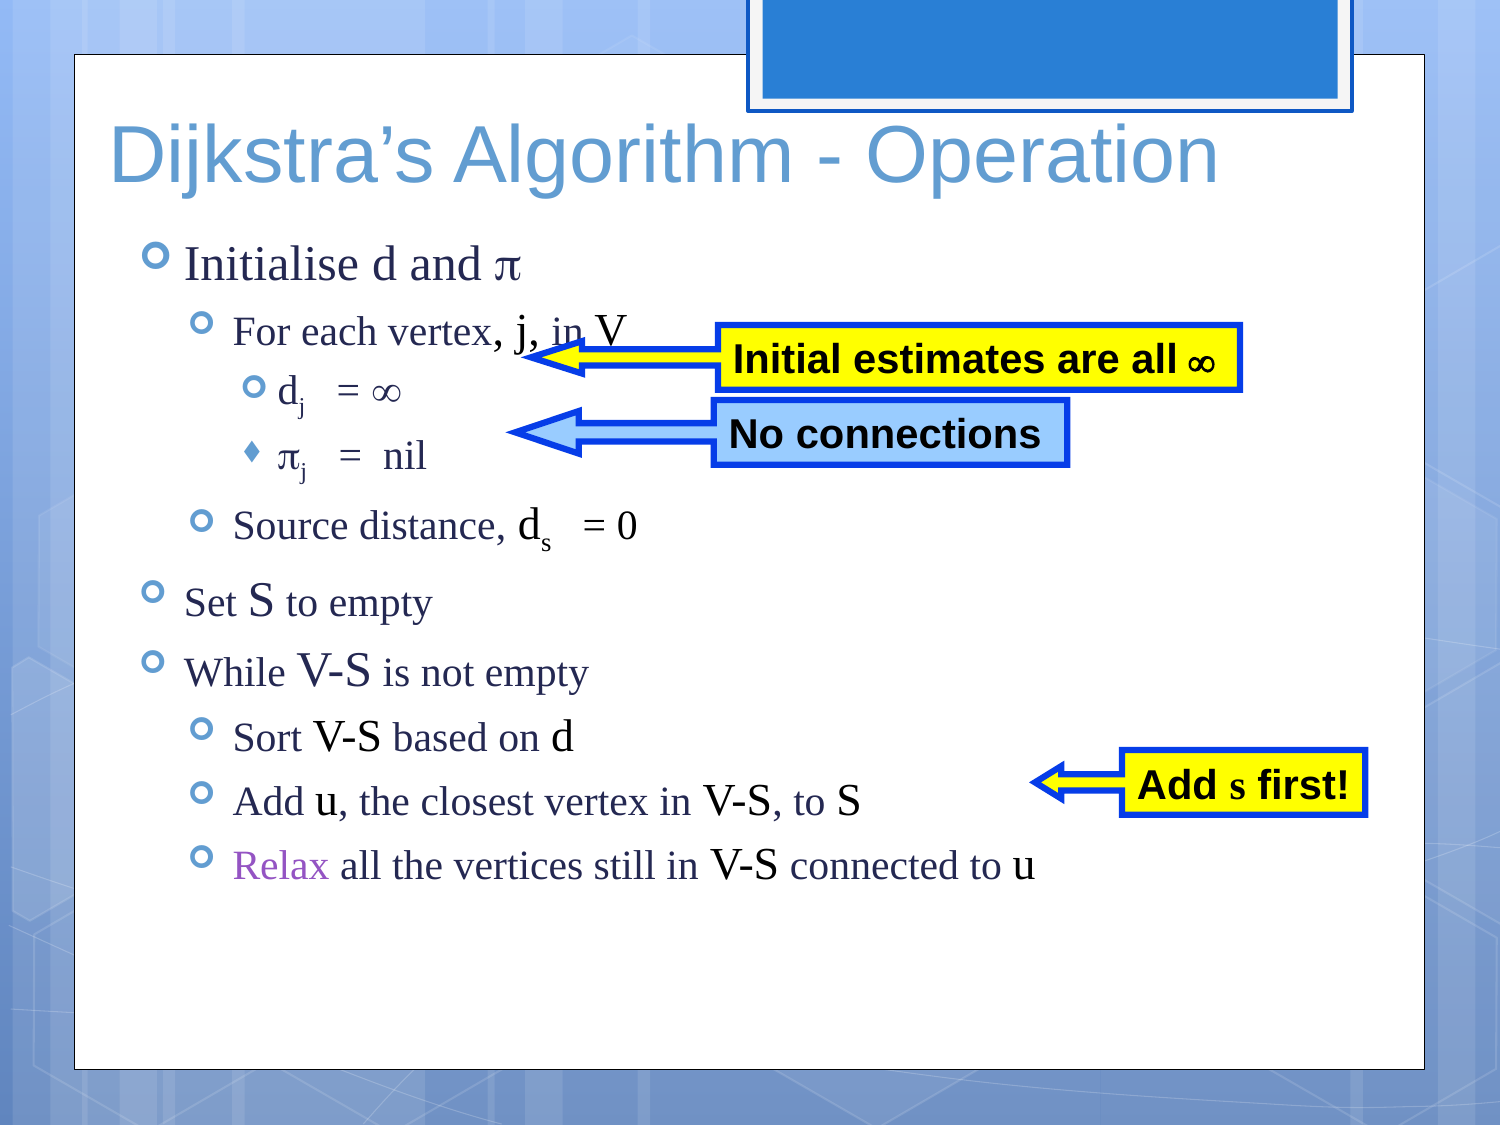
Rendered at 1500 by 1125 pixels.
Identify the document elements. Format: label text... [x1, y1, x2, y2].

text_box No connections [515, 399, 1068, 465]
list Initialise d and p For each vertex, j, in V dj = ¥ pj = nil Source distance, ds = 0 Set S to empty While V-S is not empty Sort V-S based on d Add u, the closest vertex in V-S, to S Relax all the vertices still in V-S connected to u [112, 222, 1400, 1013]
title Dijkstra’s Algorithm - Operation [93, 93, 1369, 207]
text_box Initial estimates are all ¥ [531, 324, 1240, 390]
text_box Add s first! [1035, 750, 1366, 815]
